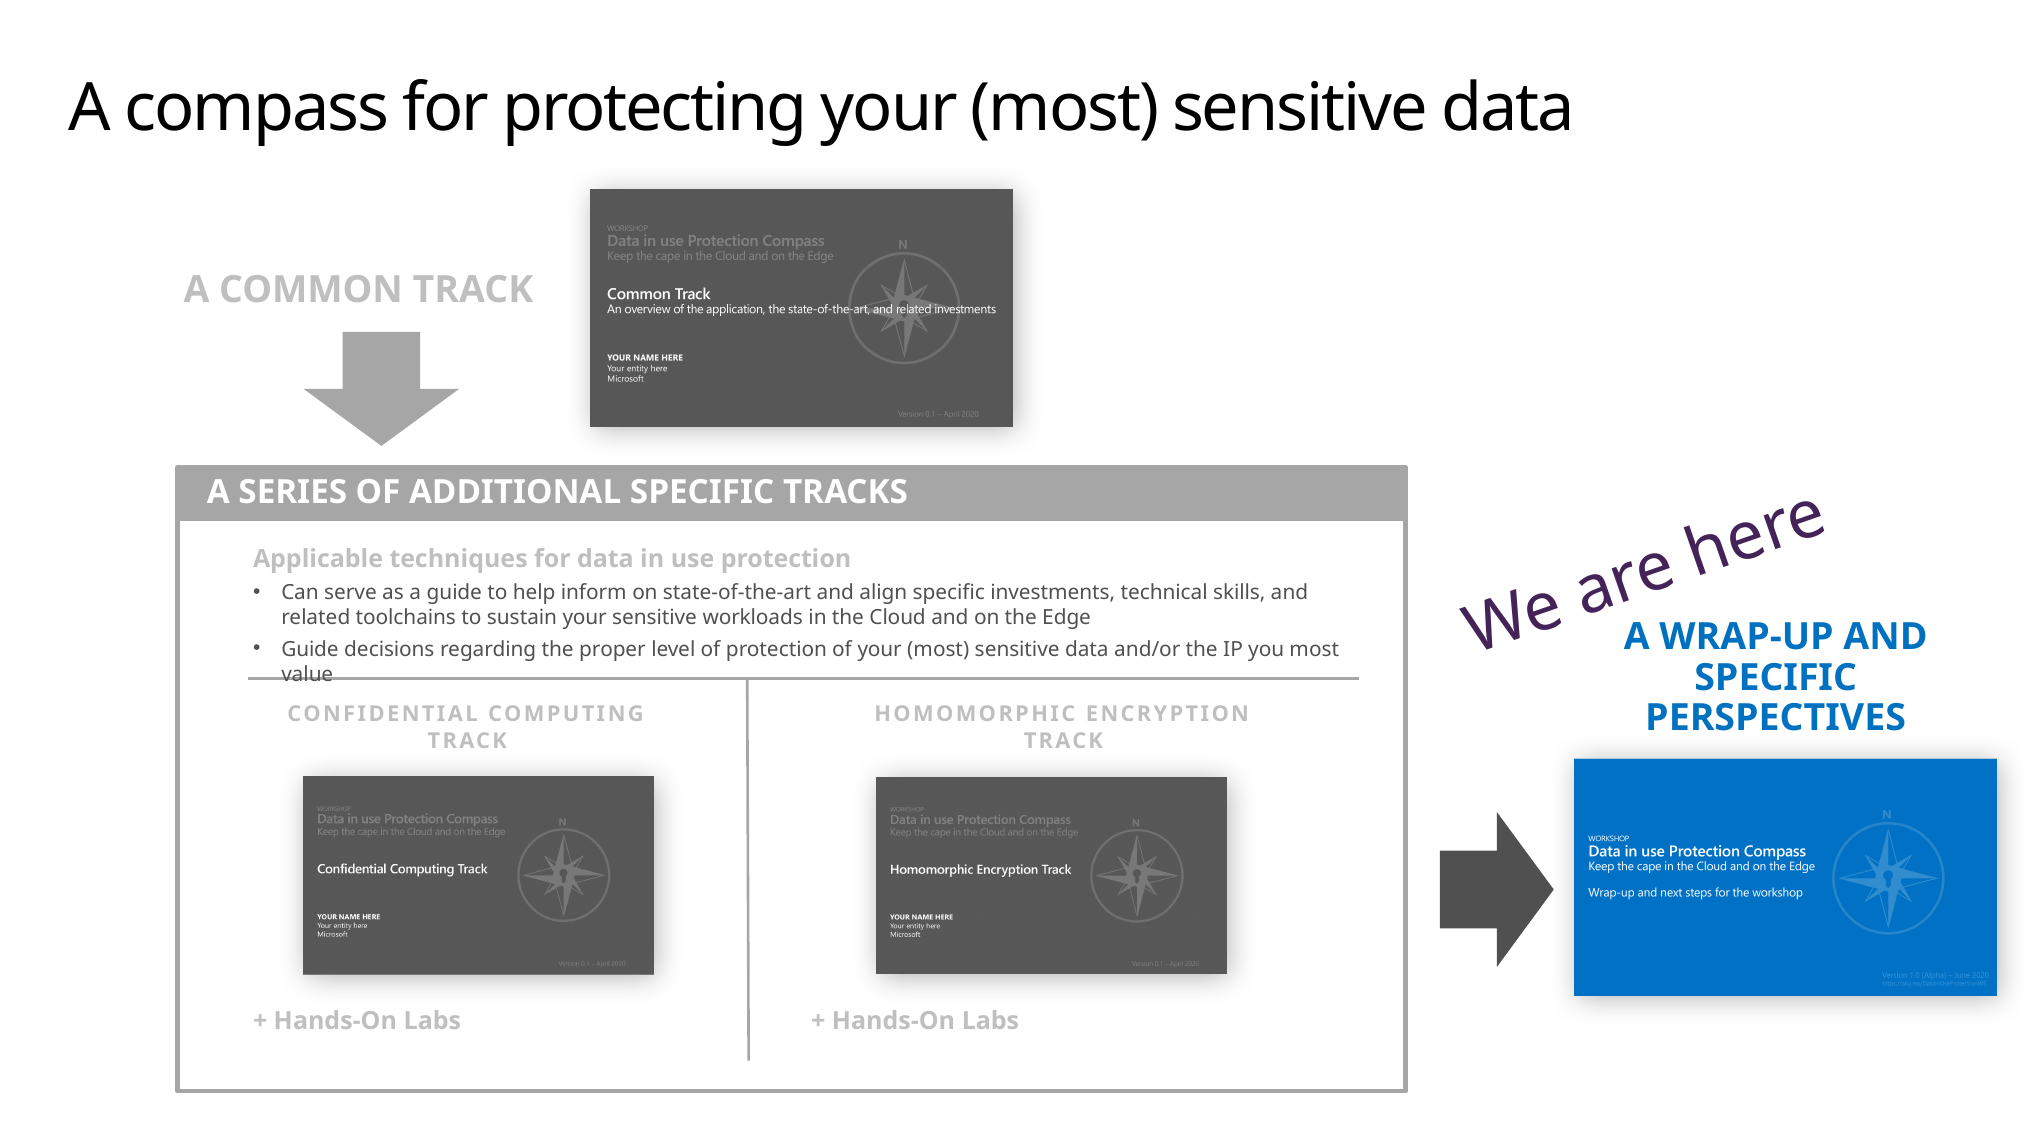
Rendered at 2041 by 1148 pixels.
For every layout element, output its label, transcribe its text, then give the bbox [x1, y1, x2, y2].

text_box We are here [1419, 443, 1872, 701]
text_box A Wrap-UP and SPECIFIC PERSPECTIVES [1553, 609, 1998, 746]
picture [1573, 758, 1997, 996]
text_box [1438, 810, 1555, 968]
picture [303, 776, 654, 975]
picture [590, 189, 1014, 427]
picture [876, 777, 1227, 975]
title A compass for protecting your (most) sensitive data [45, 57, 1996, 212]
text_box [177, 467, 1406, 1092]
text_box [302, 331, 460, 447]
text_box A common track [153, 262, 549, 318]
